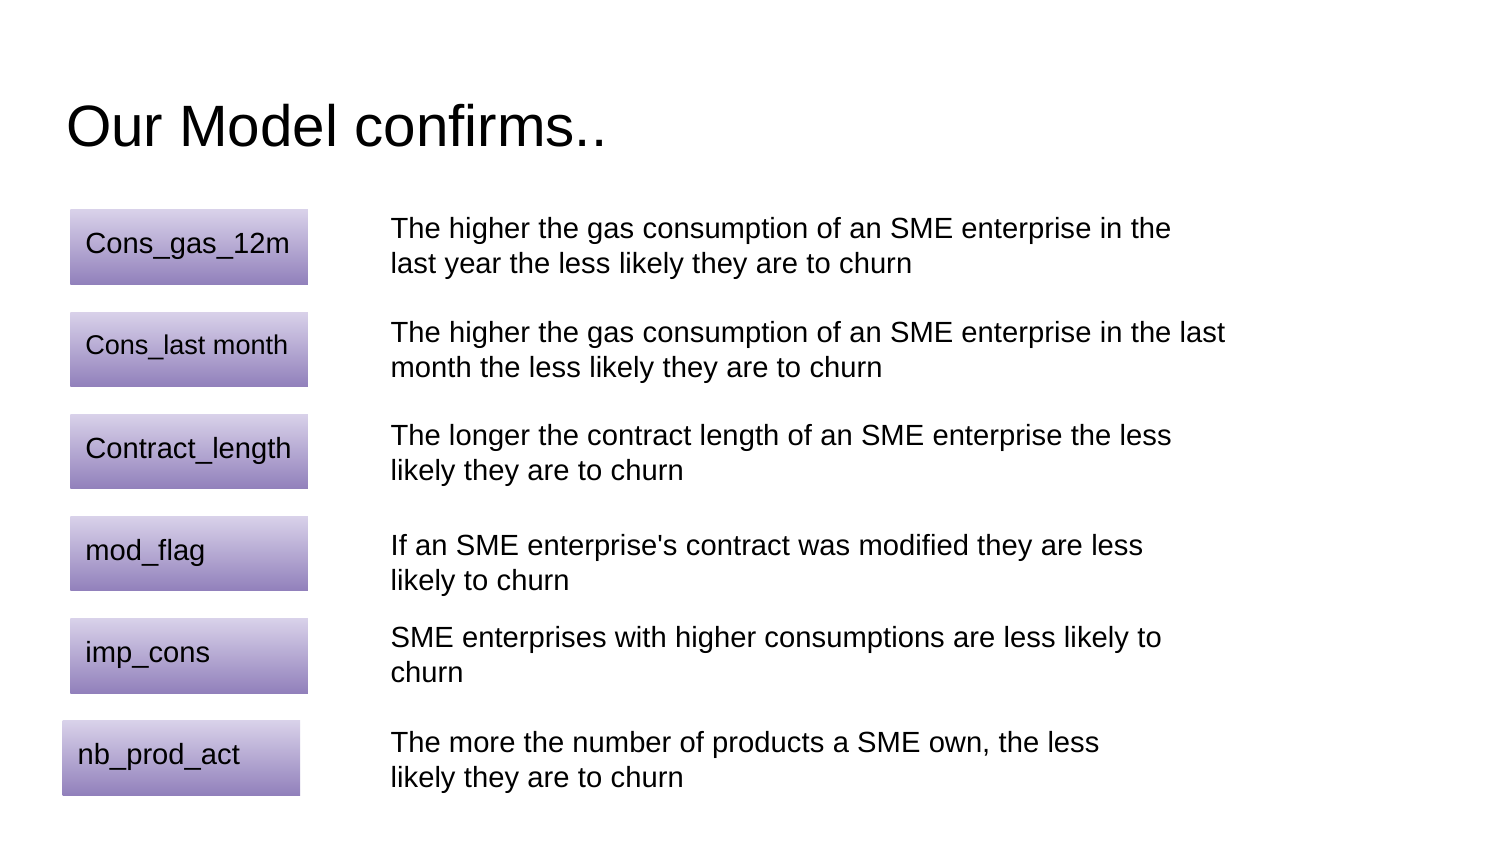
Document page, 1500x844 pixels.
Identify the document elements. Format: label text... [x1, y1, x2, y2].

text_box If an SME enterprise's contract was modified they are less likely to churn [375, 510, 1195, 568]
text_box nb_prod_act [62, 720, 301, 796]
text_box The higher the gas consumption of an SME enterprise in the last month the less likely they are to churn [375, 298, 1428, 355]
text_box Cons_last month [70, 312, 308, 387]
text_box Cons_gas_12m [70, 237, 308, 285]
text_box [998, 183, 1413, 298]
text_box The higher the gas consumption of an SME enterprise in the last year the less likely they are to churn [375, 194, 1225, 298]
text_box The longer the contract length of an SME enterprise the less likely they are to churn [375, 401, 1206, 477]
text_box [86, 342, 325, 417]
text_box imp_cons [70, 618, 308, 694]
text_box [375, 316, 1448, 391]
text_box [435, 731, 1225, 807]
text_box [78, 237, 1413, 759]
text_box [70, 285, 78, 312]
text_box SME enterprises with higher consumptions are less likely to churn [375, 603, 1195, 660]
text_box mod_flag [70, 516, 308, 591]
text_box The more the number of products a SME own, the less likely they are to churn [375, 708, 1171, 799]
title Our Model confirms.. [51, 72, 1449, 167]
text_box Contract_length [70, 414, 308, 489]
text_box [0, 161, 998, 237]
text_box [455, 361, 1252, 455]
